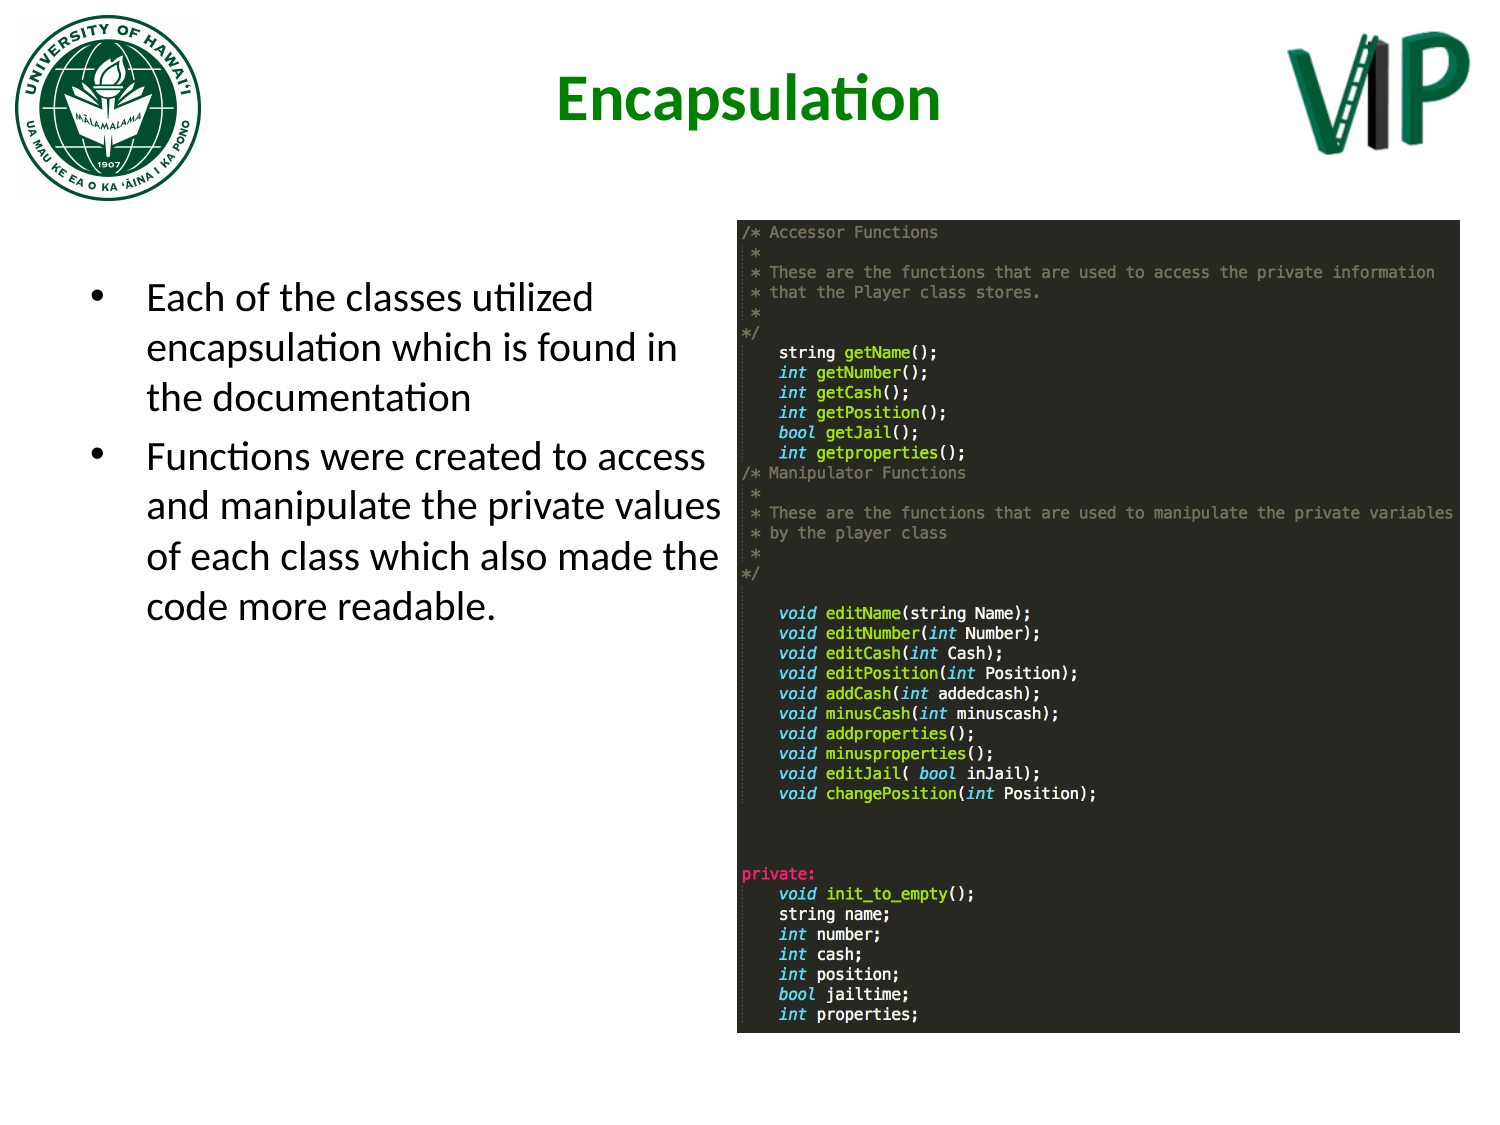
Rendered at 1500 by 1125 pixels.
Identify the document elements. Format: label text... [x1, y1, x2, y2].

picture [15, 15, 201, 201]
title Encapsulation [75, 0, 1425, 188]
picture [737, 219, 1460, 1033]
list Each of the classes utilized encapsulation which is found in the documentation Functions were created to access and manipulate the private values of each class which also made the code more readable. [75, 262, 732, 1033]
picture [1425, 15, 1486, 165]
